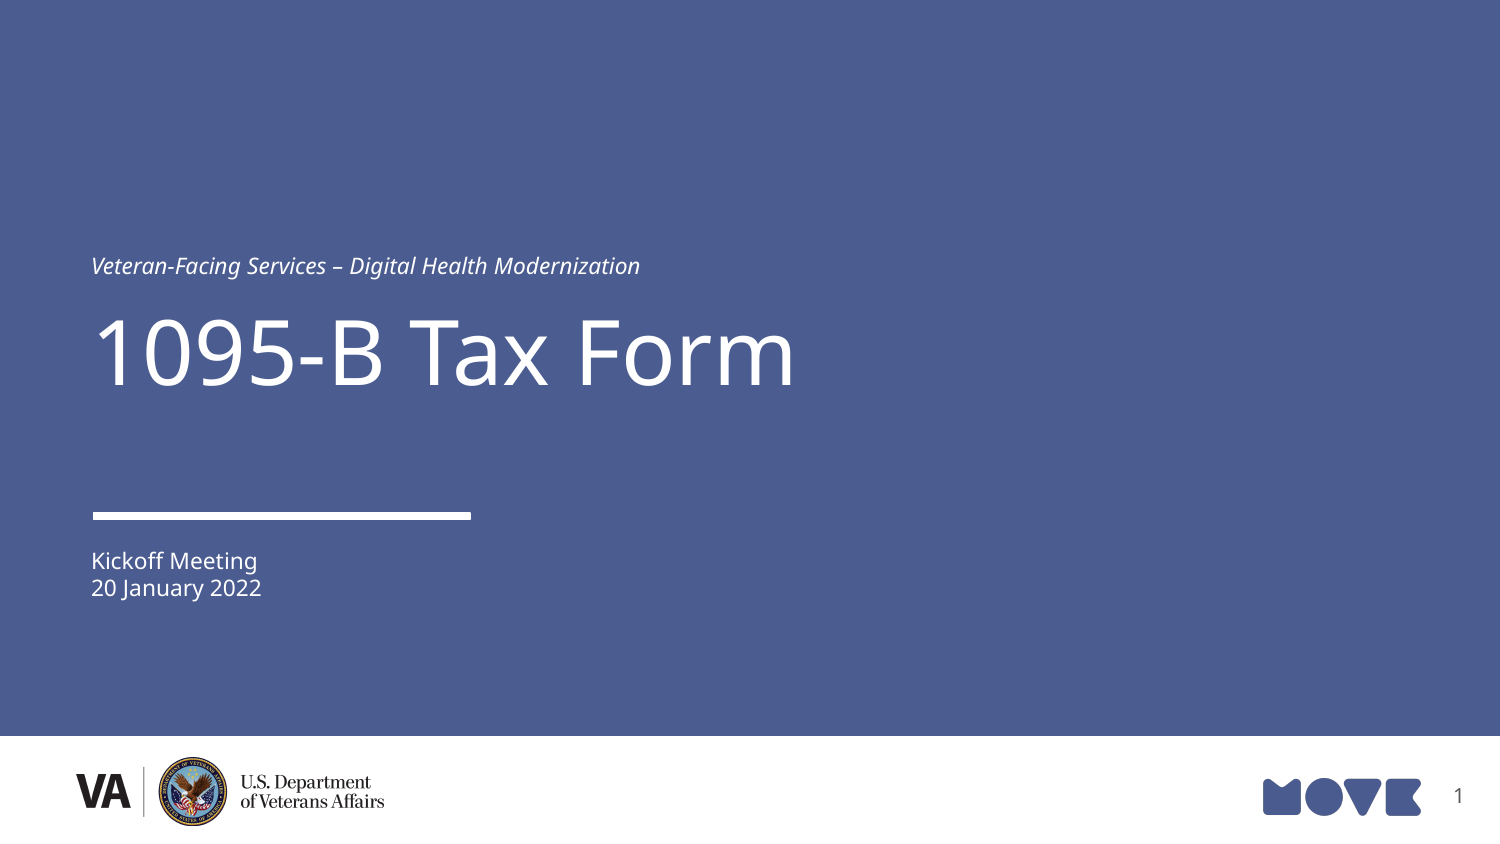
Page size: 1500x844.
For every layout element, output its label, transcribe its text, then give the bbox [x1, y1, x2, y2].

slide_number 1 [1389, 764, 1480, 830]
text_box Veteran-Facing Services – Digital Health Modernization [76, 238, 1129, 280]
picture [75, 756, 384, 826]
text_box 1095-B Tax Form [76, 280, 1351, 393]
text_box Kickoff Meeting 20 January 2022 [76, 531, 925, 617]
picture [1242, 767, 1442, 828]
text_box [93, 513, 470, 520]
text_box [0, 0, 1500, 736]
